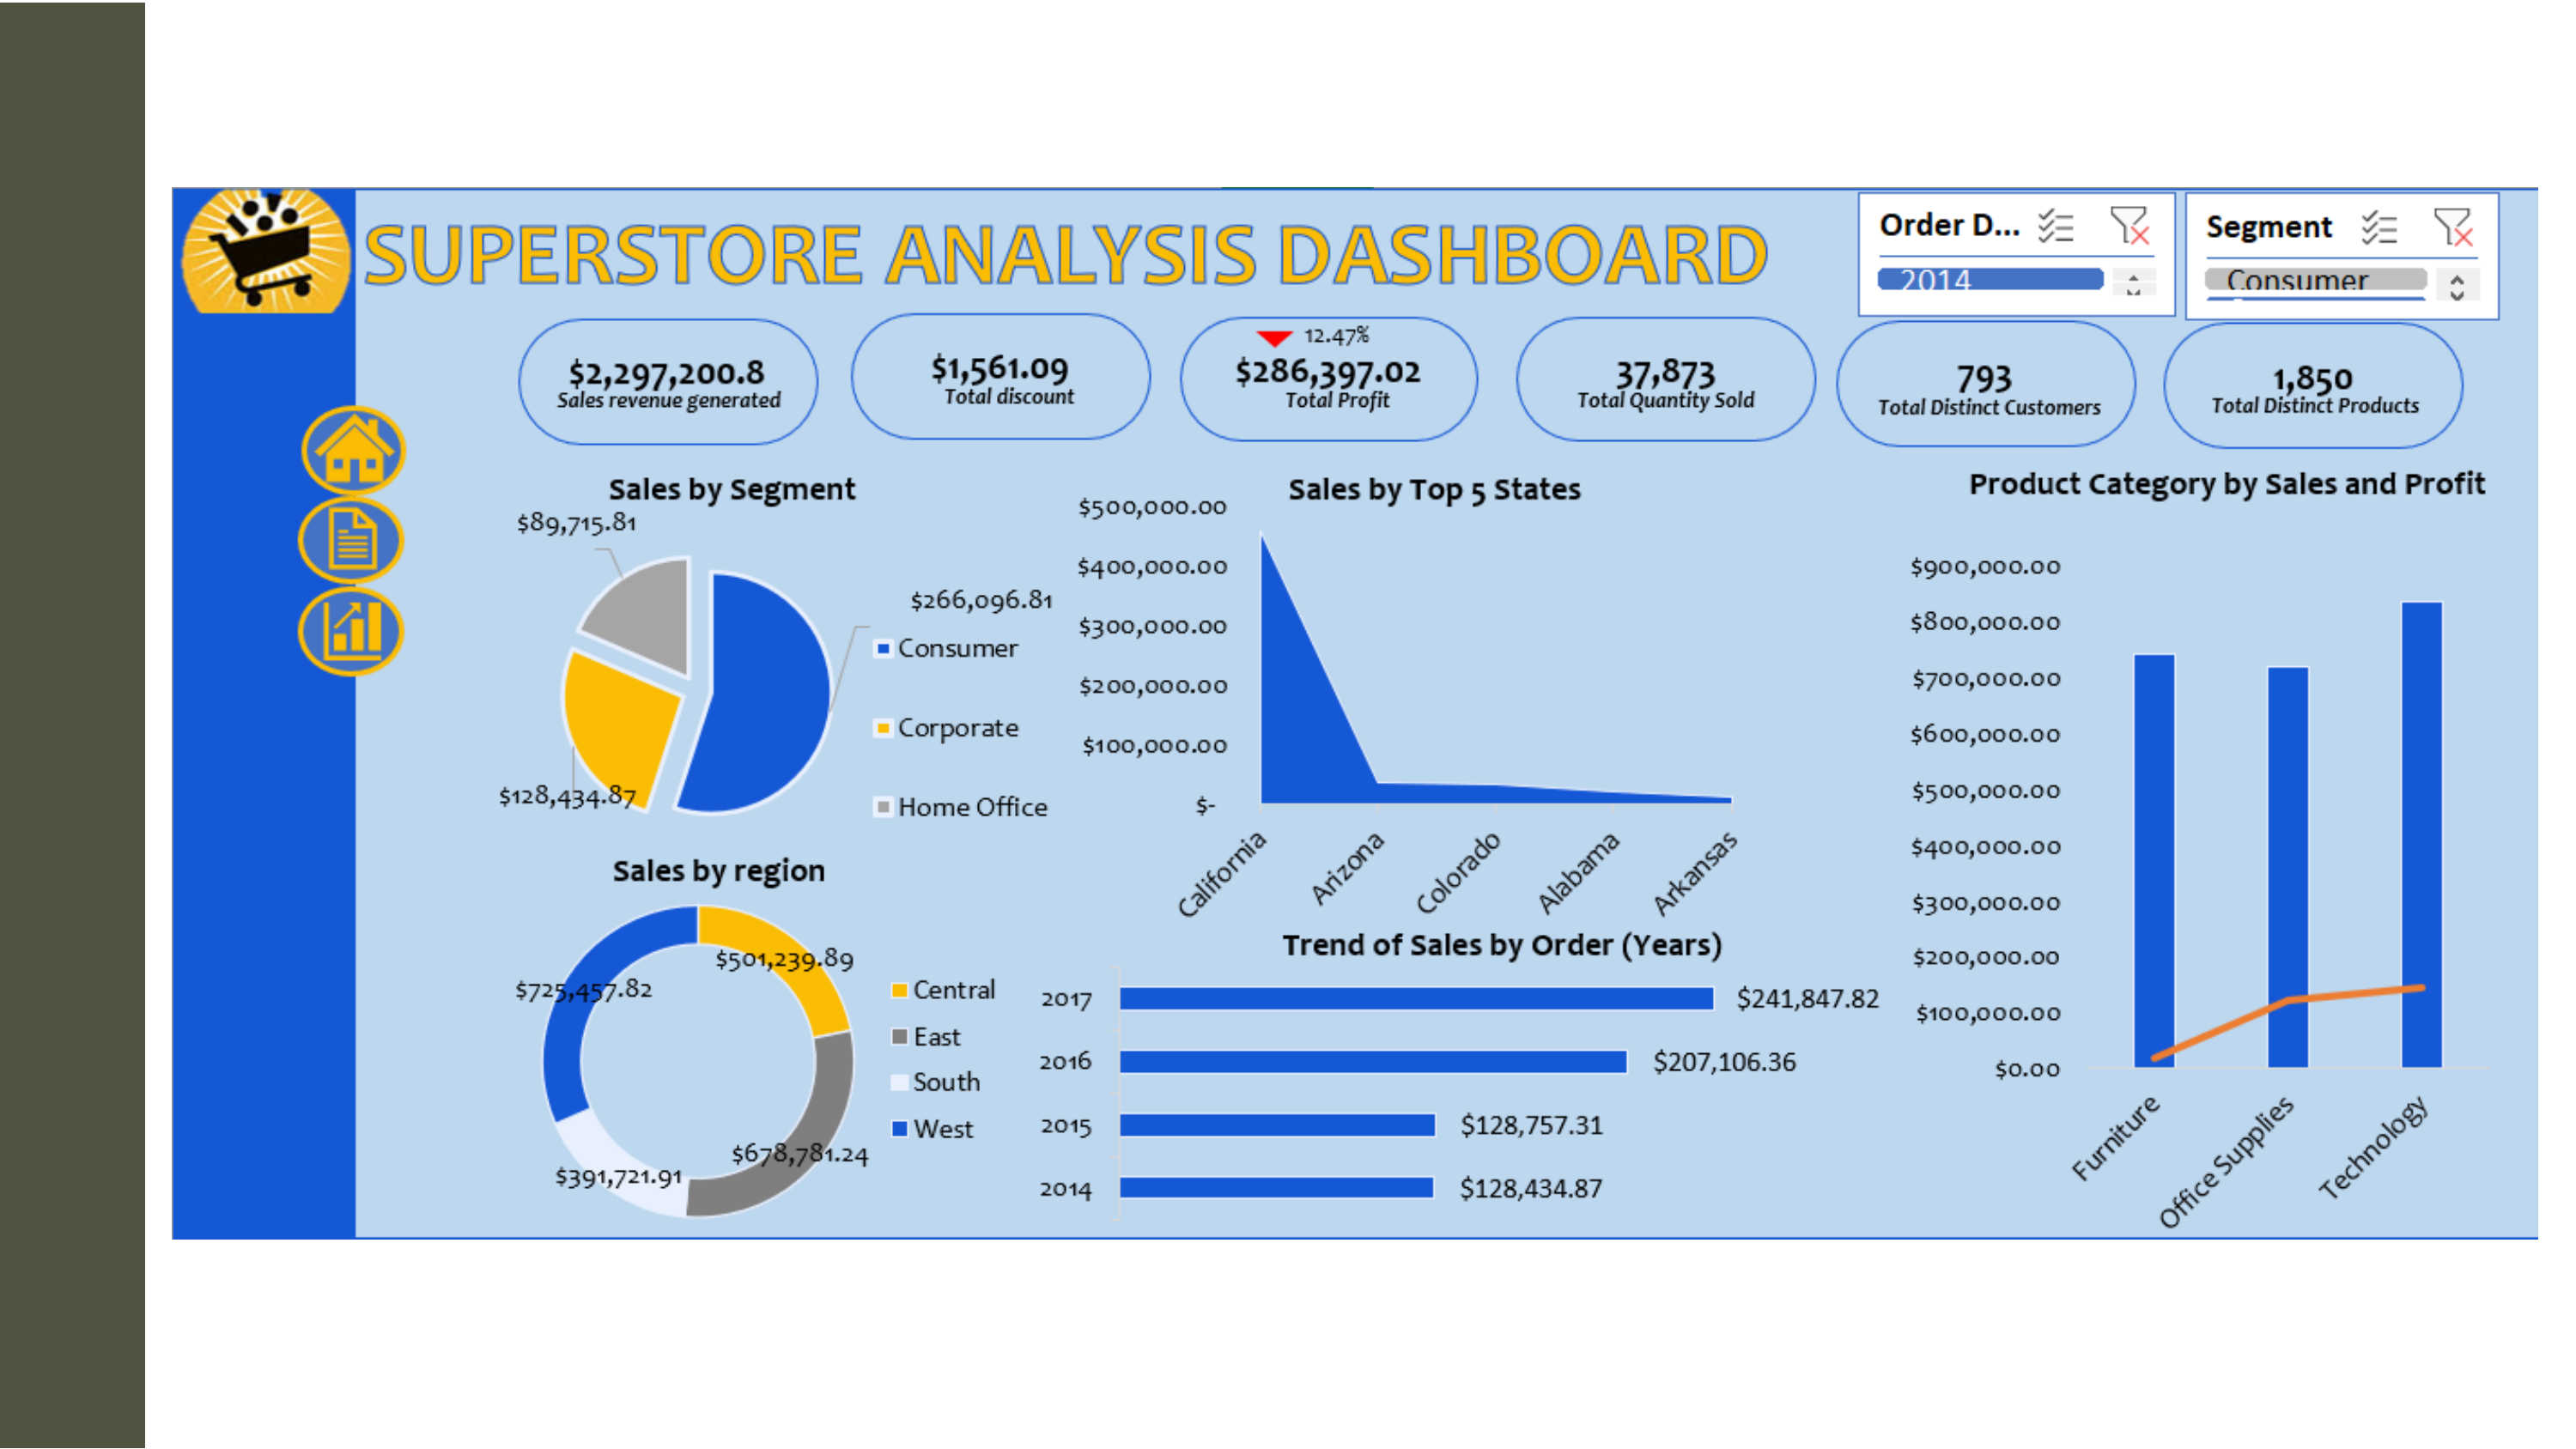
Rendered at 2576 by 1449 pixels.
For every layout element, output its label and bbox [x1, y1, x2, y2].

picture [171, 187, 2538, 1240]
text_box [0, 2, 145, 1449]
